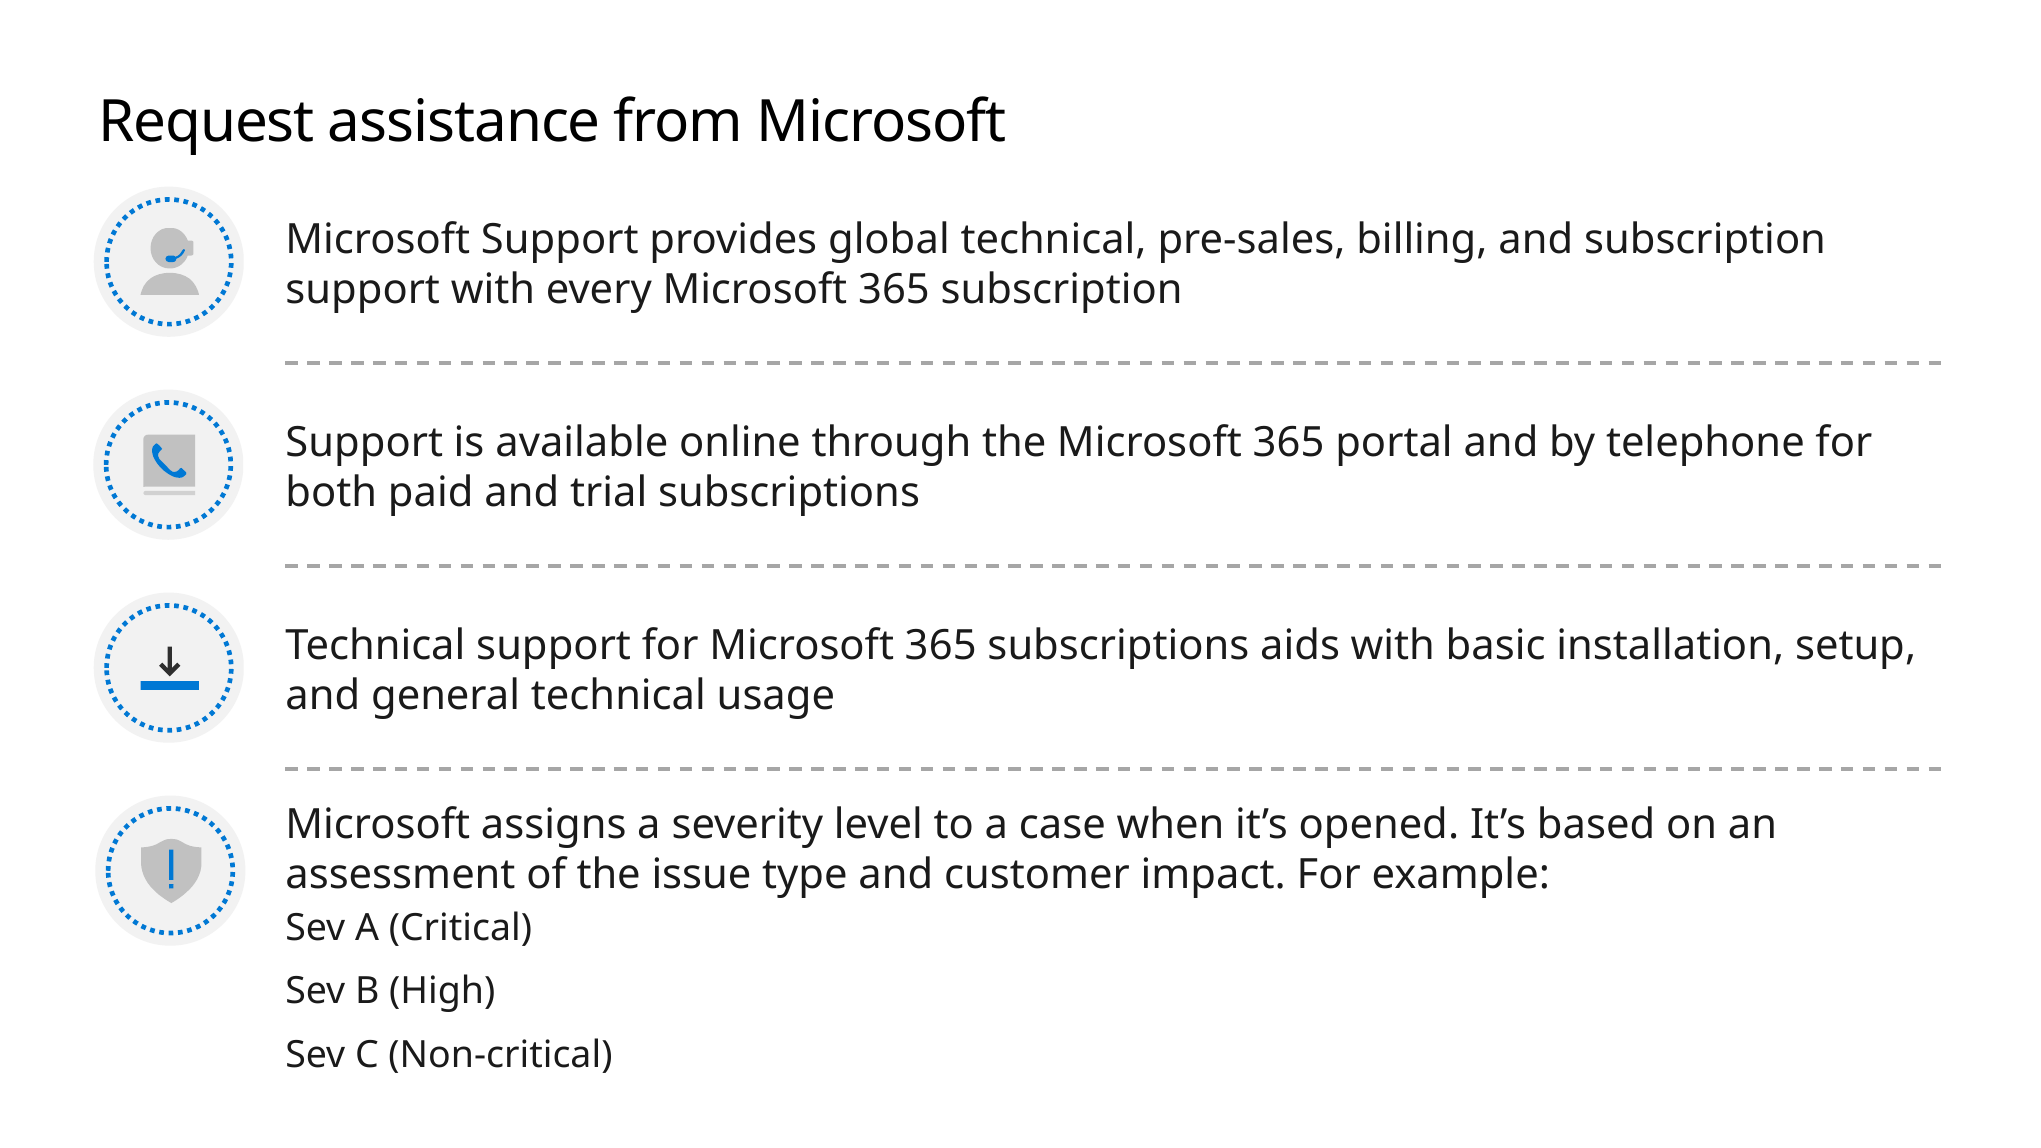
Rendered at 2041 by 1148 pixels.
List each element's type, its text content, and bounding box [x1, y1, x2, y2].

picture [92, 389, 244, 540]
text_box Microsoft Support provides global technical, pre-sales, billing, and subscription support with every Microsoft 365 subscription [285, 193, 1947, 330]
picture [93, 592, 244, 743]
text_box Microsoft assigns a severity level to a case when it’s opened. It’s based on an assessment of the issue type and customer impact. For example: Sev A (Critical) Sev B (High) Sev C (Non-critical) [285, 795, 1947, 1077]
picture [94, 795, 246, 946]
picture [93, 186, 244, 337]
title Request assistance from Microsoft [98, 83, 1943, 156]
text_box Support is available online through the Microsoft 365 portal and by telephone for both paid and trial subscriptions [285, 396, 1947, 533]
text_box Technical support for Microsoft 365 subscriptions aids with basic installation, setup, and general technical usage [285, 599, 1947, 736]
